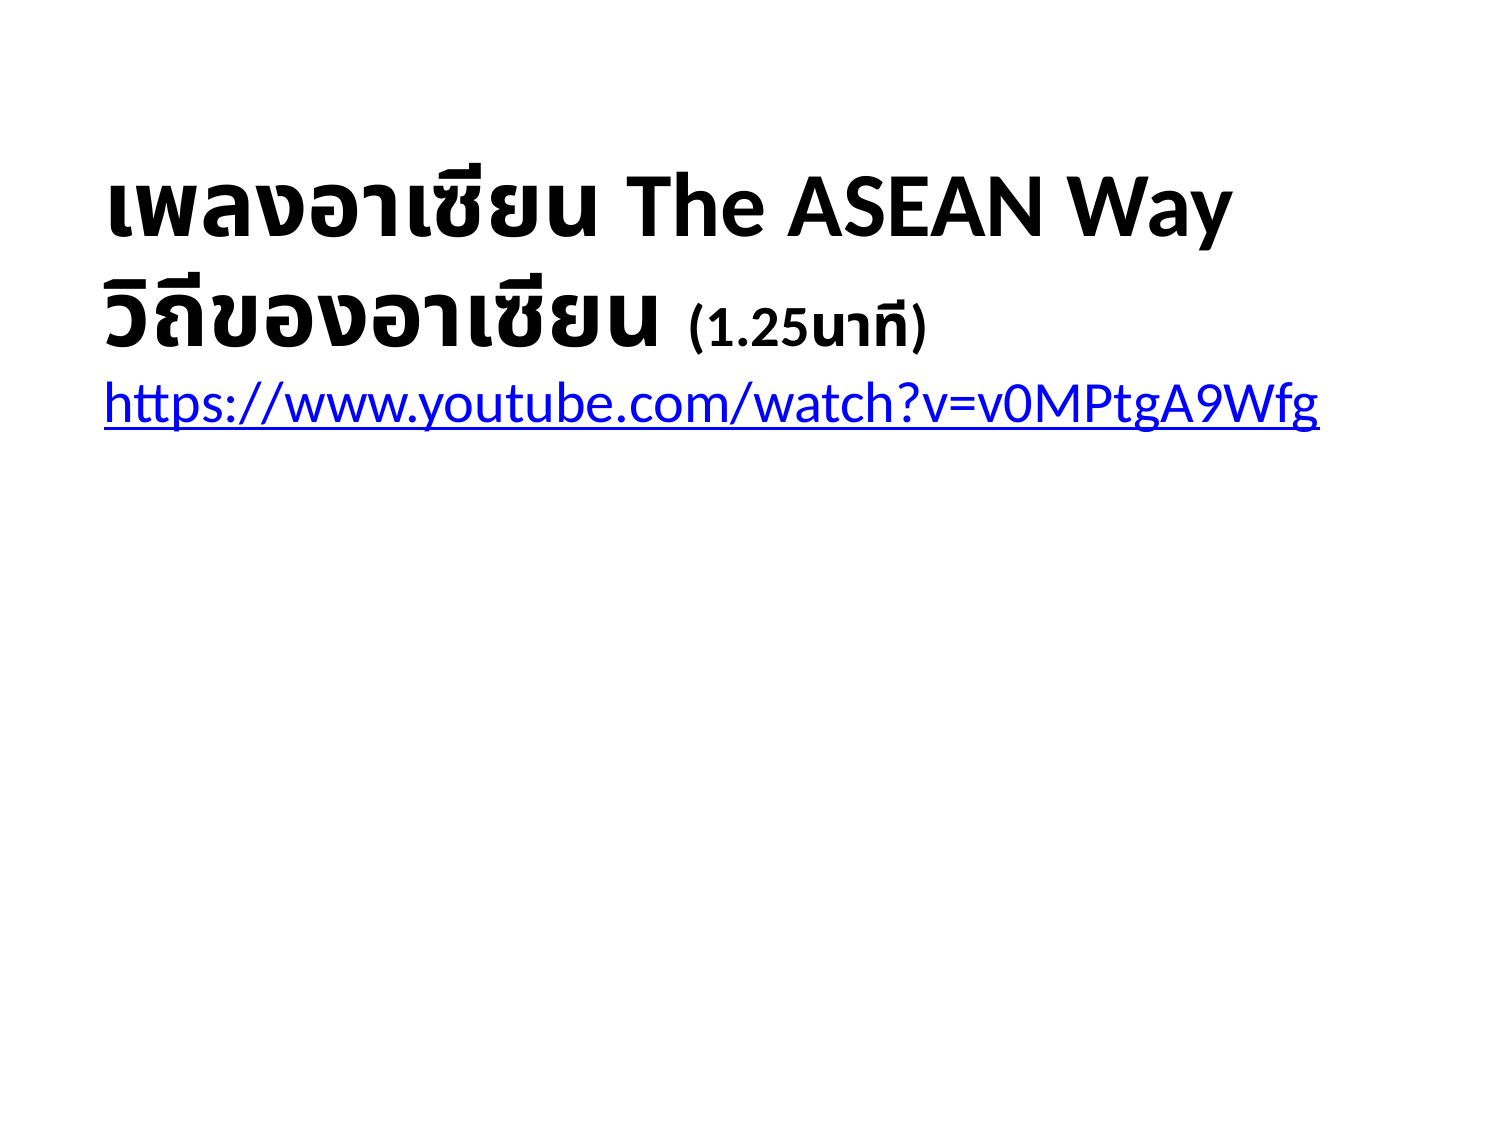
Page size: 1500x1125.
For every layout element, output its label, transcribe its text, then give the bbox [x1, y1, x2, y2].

text_box เพลงอาเซียน The ASEAN Way วิถีของอาเซียน (1.25นาที) https://www.youtube.com/watch?v=v0MPtgA9Wfg [89, 137, 1424, 482]
